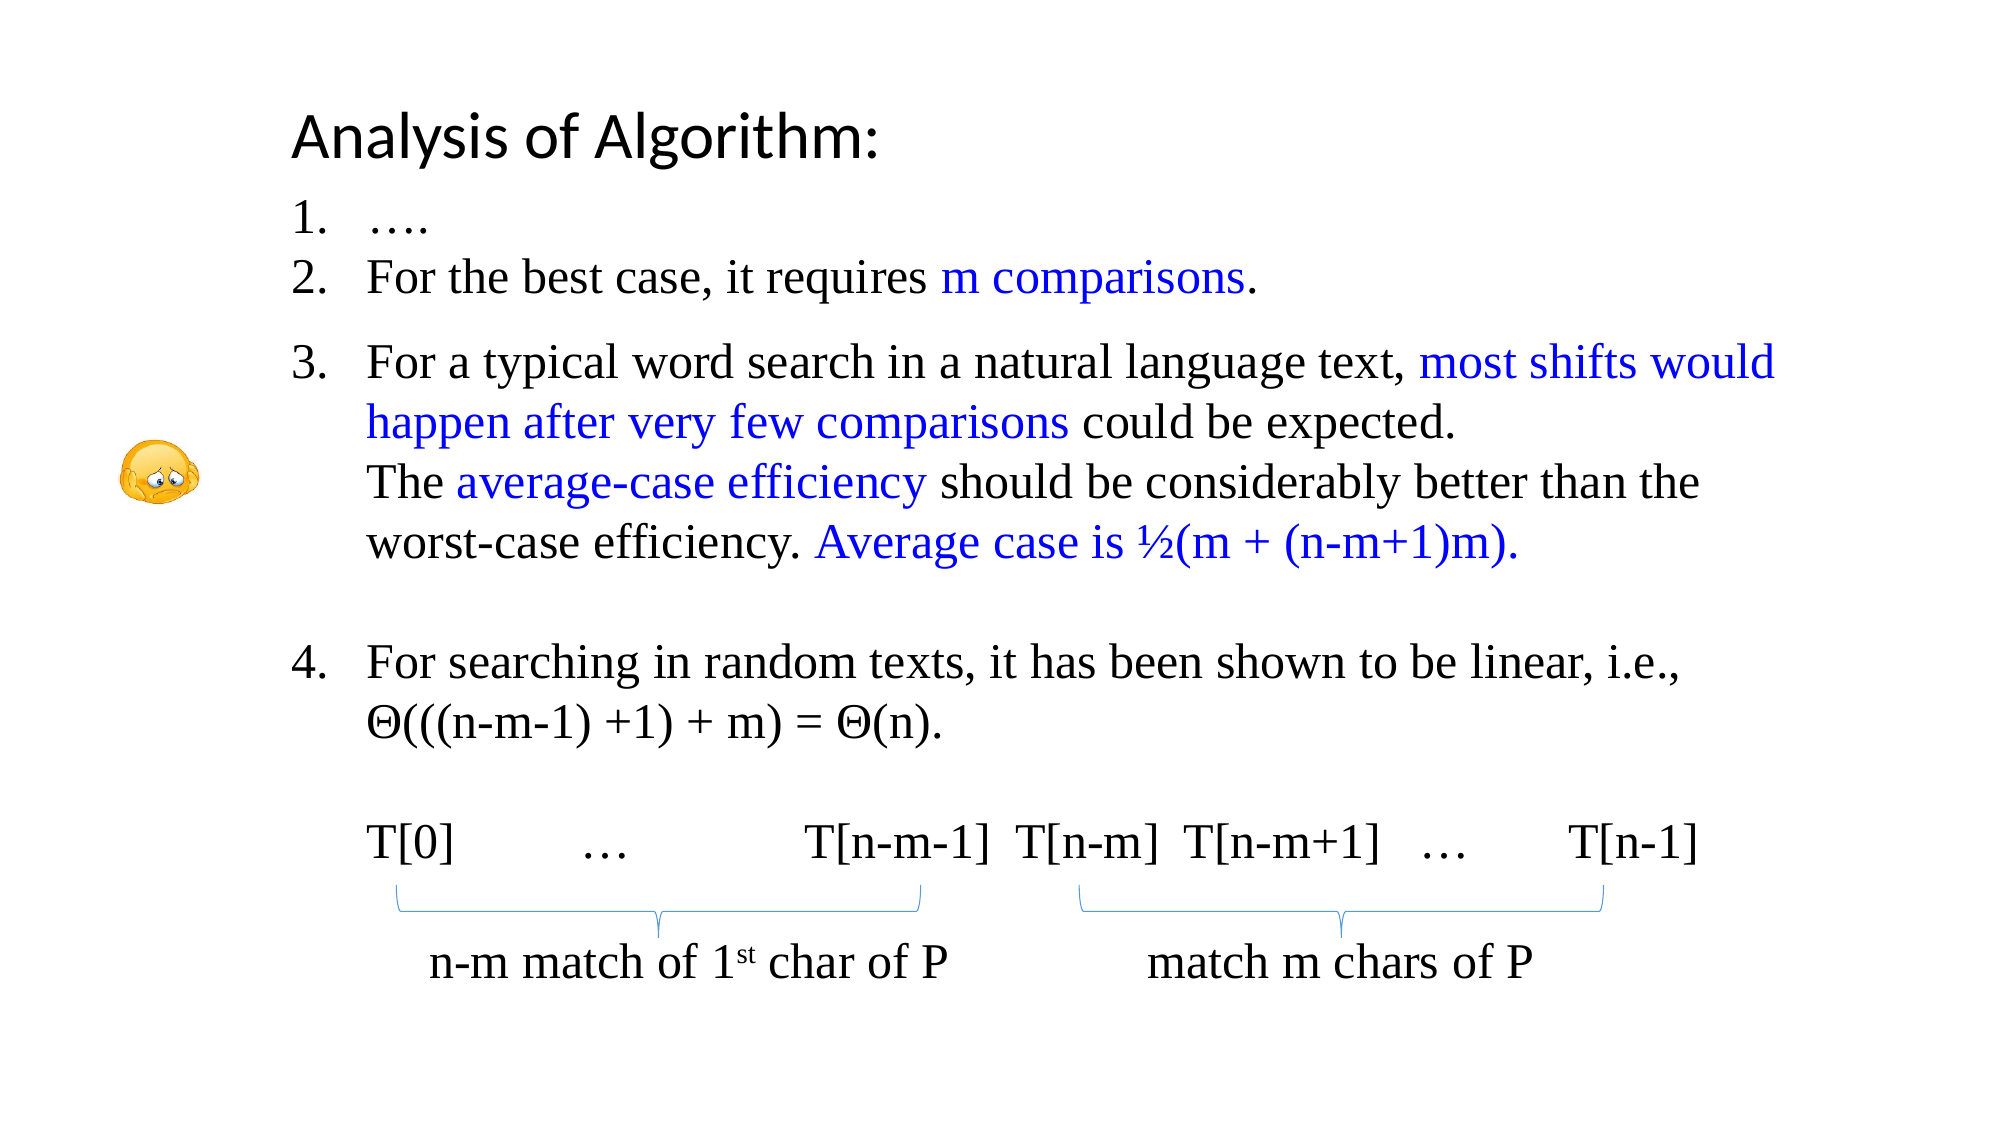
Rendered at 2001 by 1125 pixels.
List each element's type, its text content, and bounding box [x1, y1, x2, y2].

text_box [1078, 884, 1605, 938]
picture [118, 438, 202, 506]
text_box [395, 884, 922, 938]
text_box Analysis of Algorithm: …. For the best case, it requires m comparisons. For a typical word search in a natural language text, most shifts would happen after very few comparisons could be expected. The average-case efficiency should be considerably better than the worst-case efficiency. Average case is ½(m + (n-m+1)m). For searching in random texts, it has been shown to be linear, i.e., Θ(((n-m-1) +1) + m) = Θ(n). T[0] … T[n-m-1] T[n-m] T[n-m+1] … T[n-1] n-m match of 1st char of P match m chars of P [276, 84, 1802, 997]
